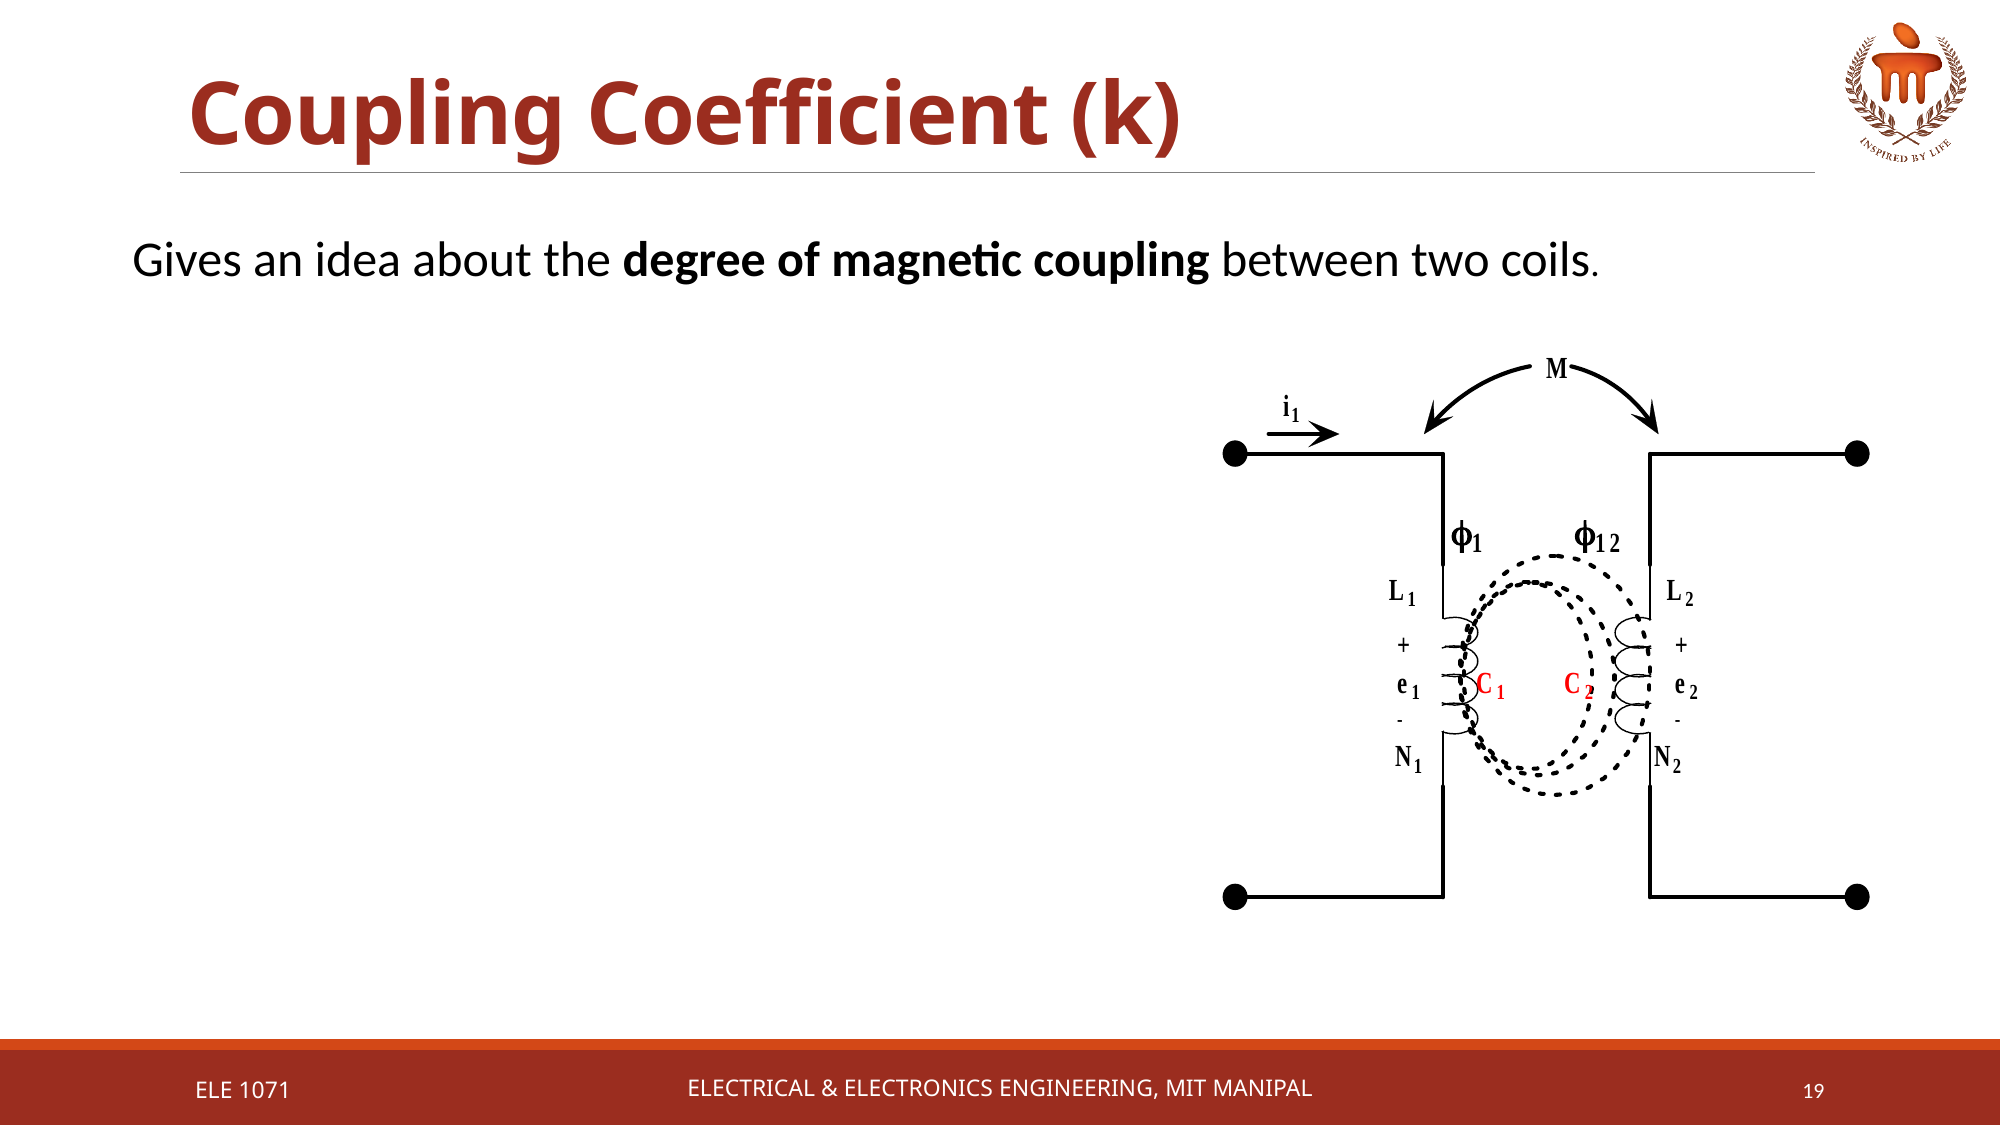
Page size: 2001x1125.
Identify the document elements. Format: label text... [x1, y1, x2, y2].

slide_number 19 [1624, 1059, 1840, 1120]
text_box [1209, 339, 1883, 916]
footer Electrical & Electronics Engineering, MIT Manipal [604, 1059, 1396, 1120]
picture [1841, 20, 1971, 163]
text_box Gives an idea about the degree of magnetic coupling between two coils. [117, 218, 1645, 339]
slide_number ELE 1071 [180, 1059, 586, 1120]
title Coupling Coefficient (k) [172, 65, 1583, 171]
